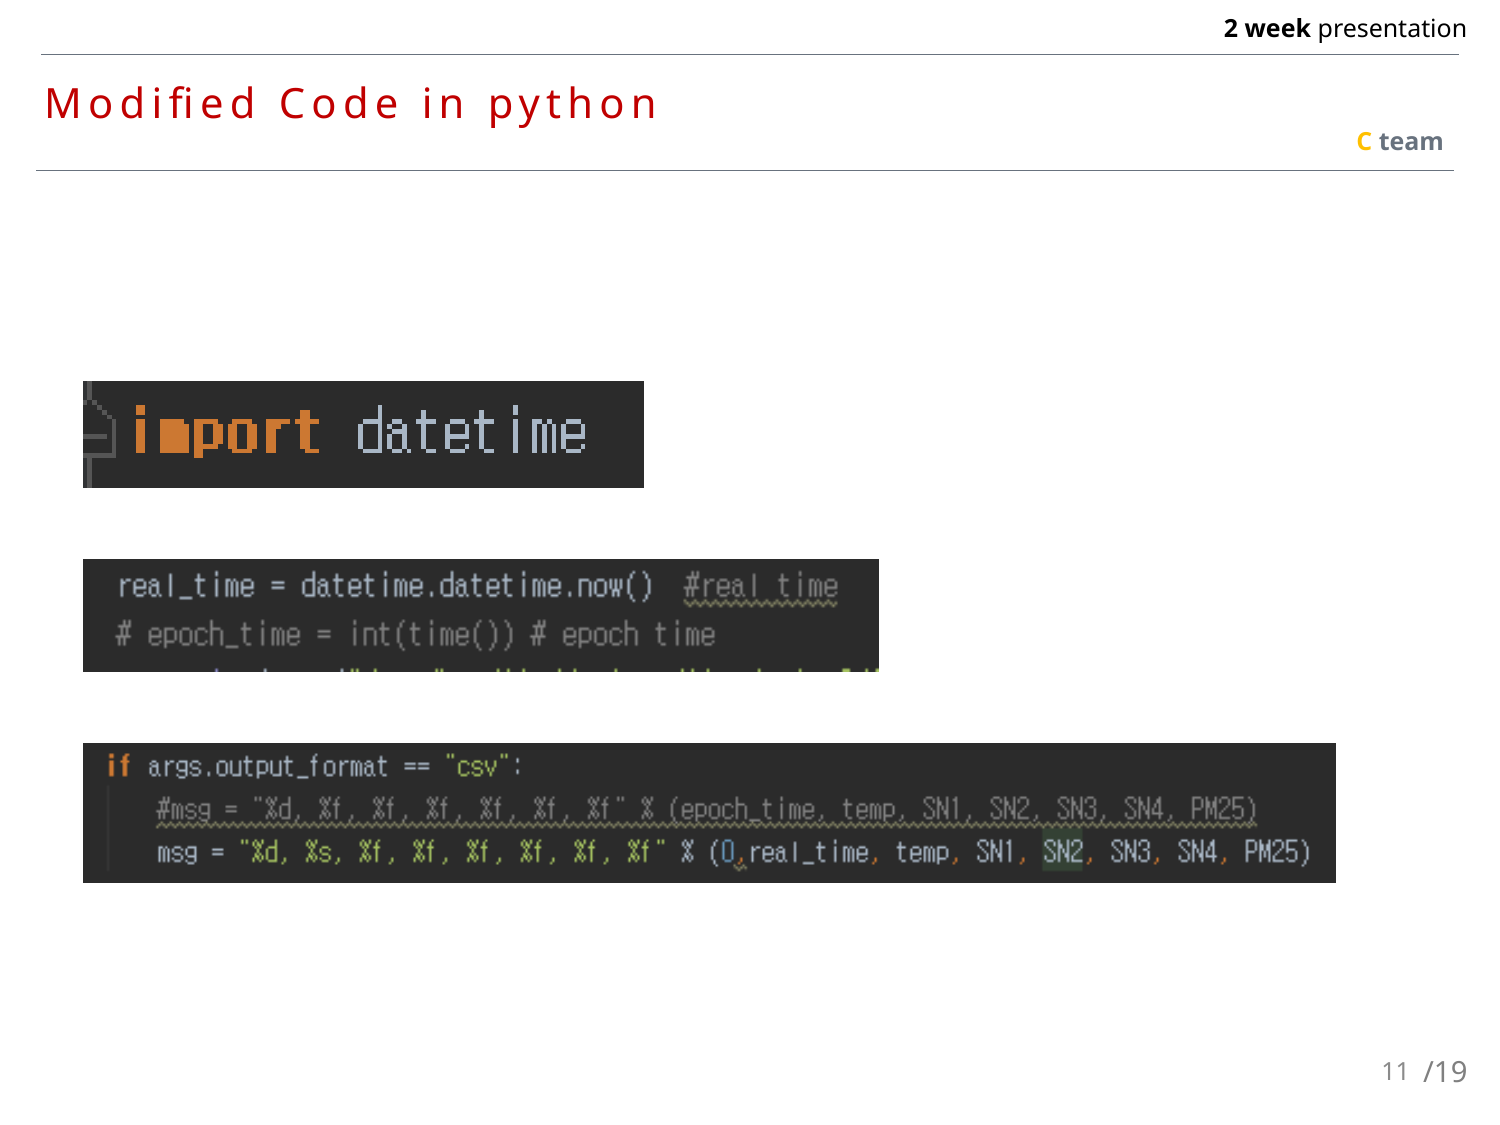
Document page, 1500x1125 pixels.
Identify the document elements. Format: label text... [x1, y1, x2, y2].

picture [82, 743, 1336, 883]
text_box Modified Code in python [29, 75, 1258, 136]
text_box C team [1151, 123, 1459, 163]
picture [82, 559, 879, 673]
slide_number 11 [1074, 1042, 1425, 1103]
text_box /19 [1408, 1046, 1500, 1096]
picture [82, 381, 644, 489]
